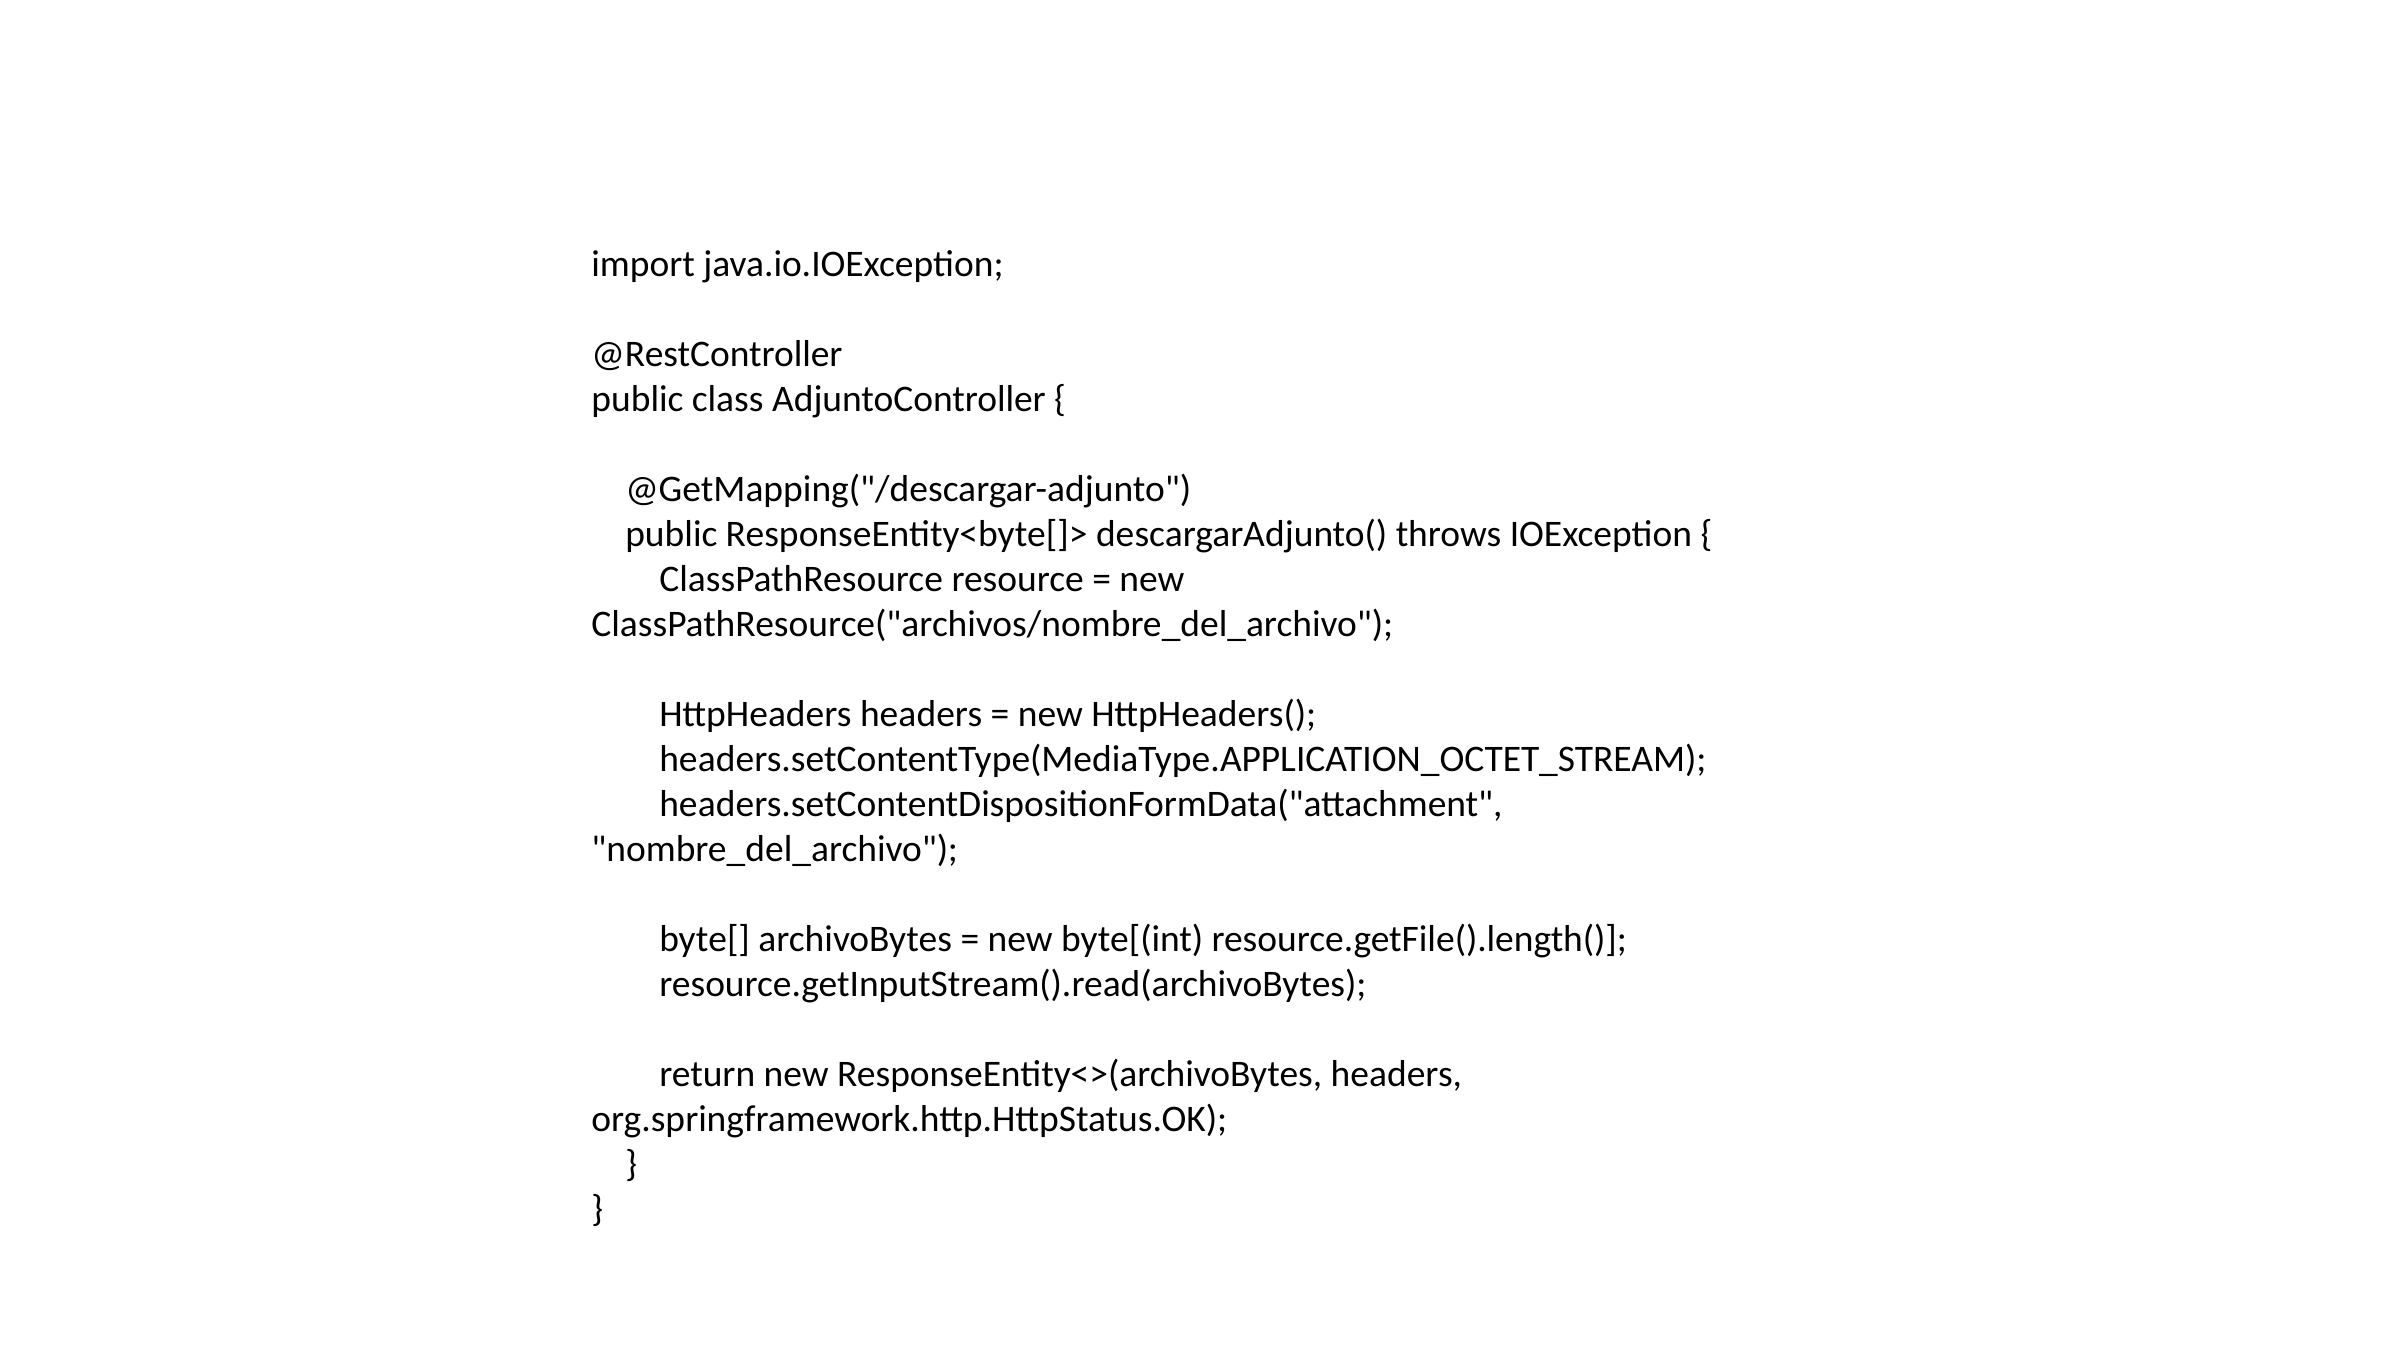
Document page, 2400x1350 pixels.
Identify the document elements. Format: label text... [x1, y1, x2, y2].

text_box import java.io.IOException; @RestController public class AdjuntoController { @GetMapping("/descargar-adjunto") public ResponseEntity<byte[]> descargarAdjunto() throws IOException { ClassPathResource resource = new ClassPathResource("archivos/nombre_del_archivo"); HttpHeaders headers = new HttpHeaders(); headers.setContentType(MediaType.APPLICATION_OCTET_STREAM); headers.setContentDispositionFormData("attachment", "nombre_del_archivo"); byte[] archivoBytes = new byte[(int) resource.getFile().length()]; resource.getInputStream().read(archivoBytes); return new ResponseEntity<>(archivoBytes, headers, org.springframework.http.HttpStatus.OK); } } [576, 187, 1777, 1237]
